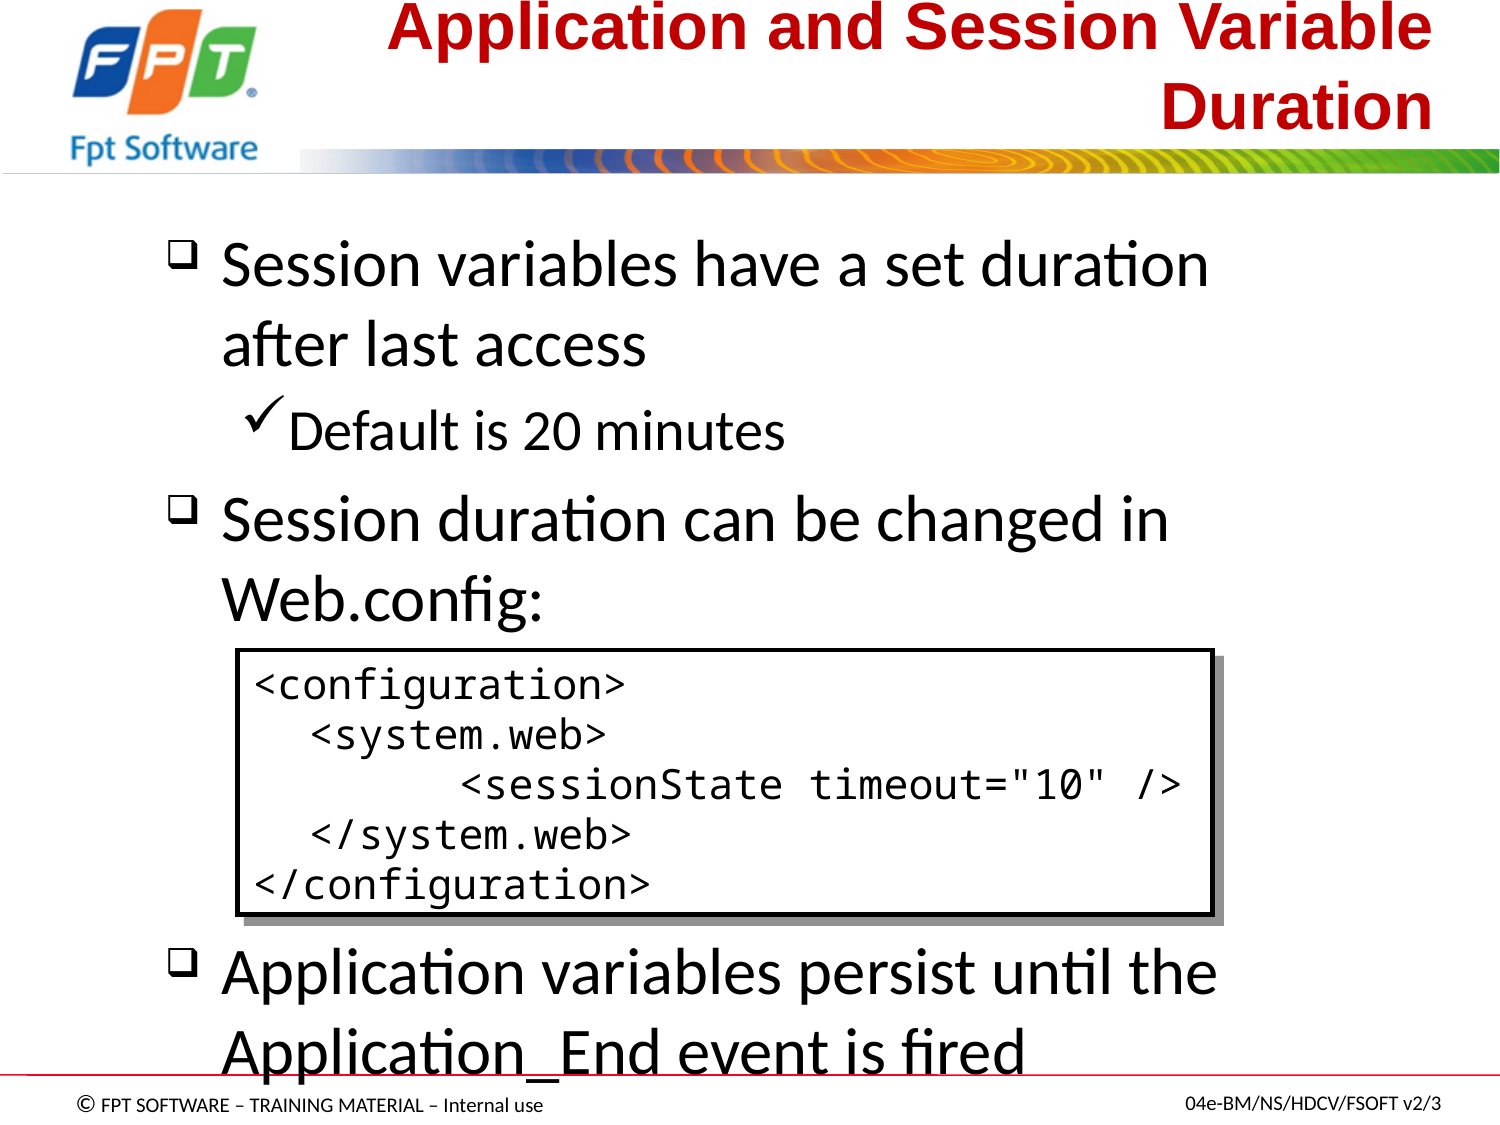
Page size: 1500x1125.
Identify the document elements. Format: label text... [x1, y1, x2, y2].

title Application and Session Variable Duration [105, 12, 1450, 151]
picture [0, 8, 1500, 300]
text_box <configuration> <system.web> <sessionState timeout="10" /> </system.web> </configuration> [237, 650, 1213, 915]
list Session variables have a set duration after last access Default is 20 minutes Session duration can be changed in Web.config: Application variables persist until the Application_End event is fired [149, 212, 1331, 1013]
